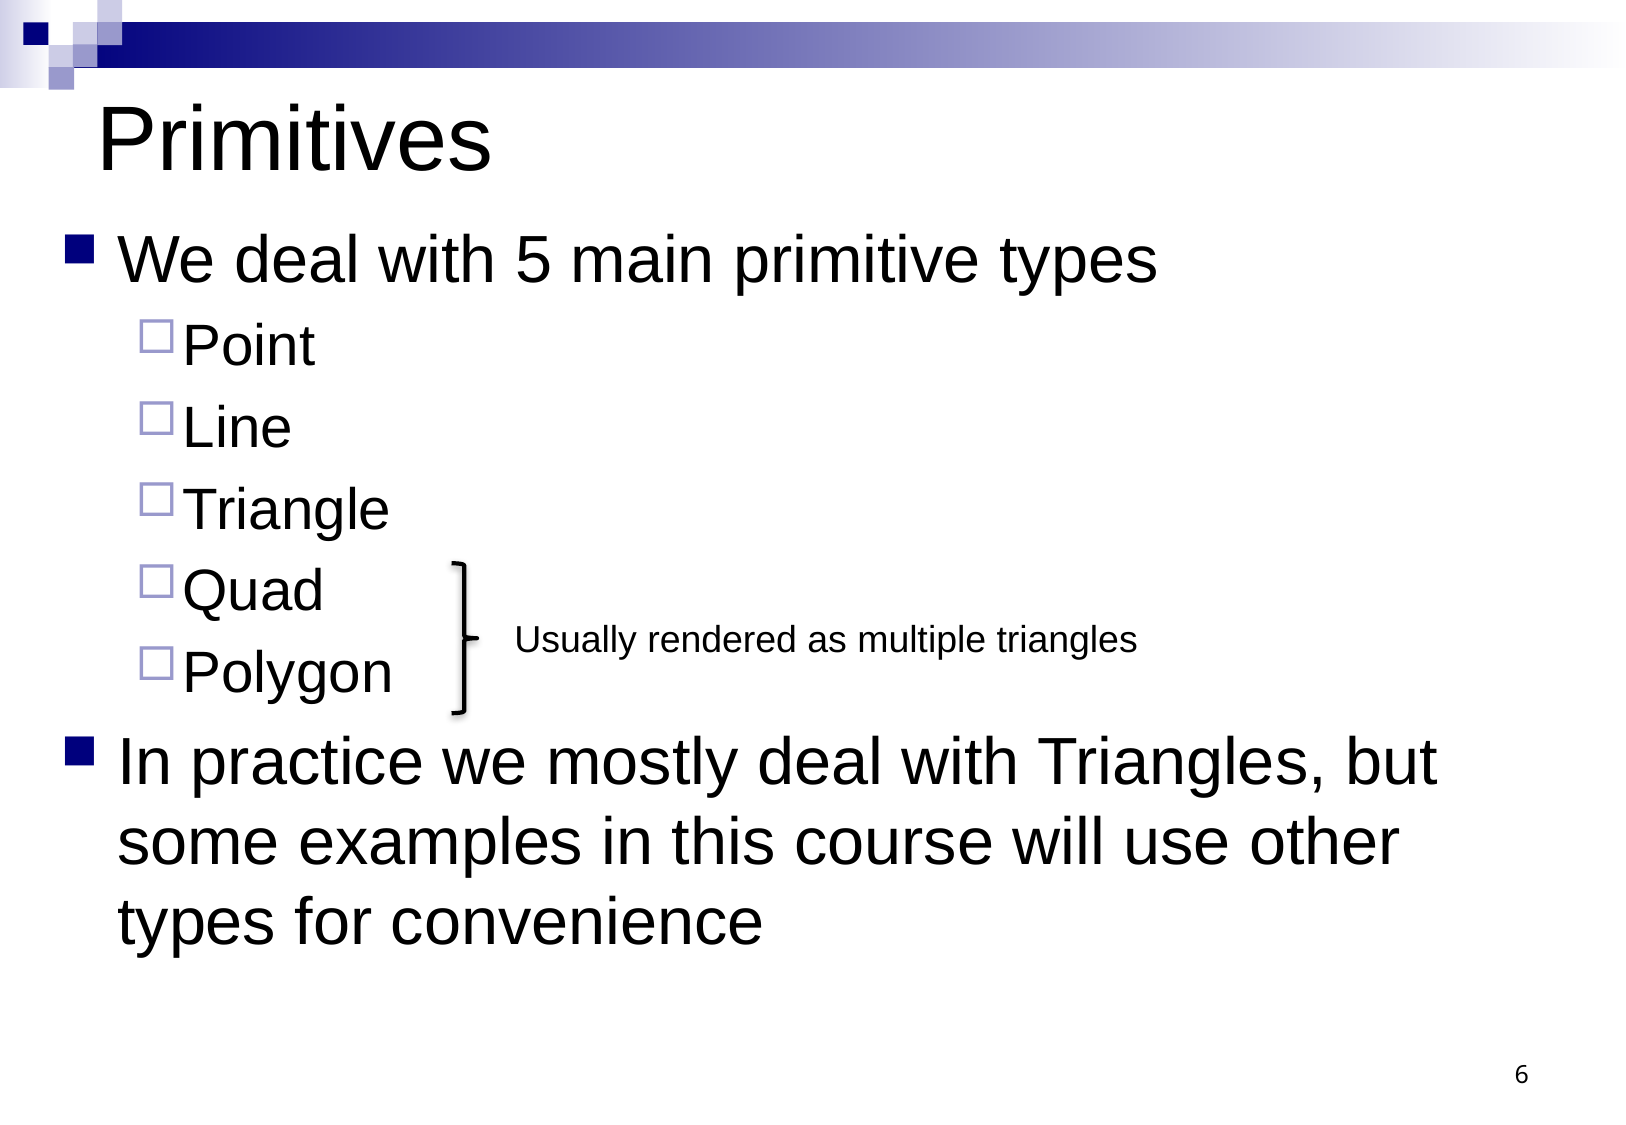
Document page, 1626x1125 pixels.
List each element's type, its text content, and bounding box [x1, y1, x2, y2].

text_box [451, 561, 480, 716]
title Primitives [81, 75, 1544, 192]
list We deal with 5 main primitive types Point Line Triangle Quad Polygon In practice we mostly deal with Triangles, but some examples in this course will use other types for convenience [45, 208, 1578, 1053]
text_box Usually rendered as multiple triangles [499, 607, 1452, 667]
slide_number 6 [1164, 1024, 1544, 1101]
